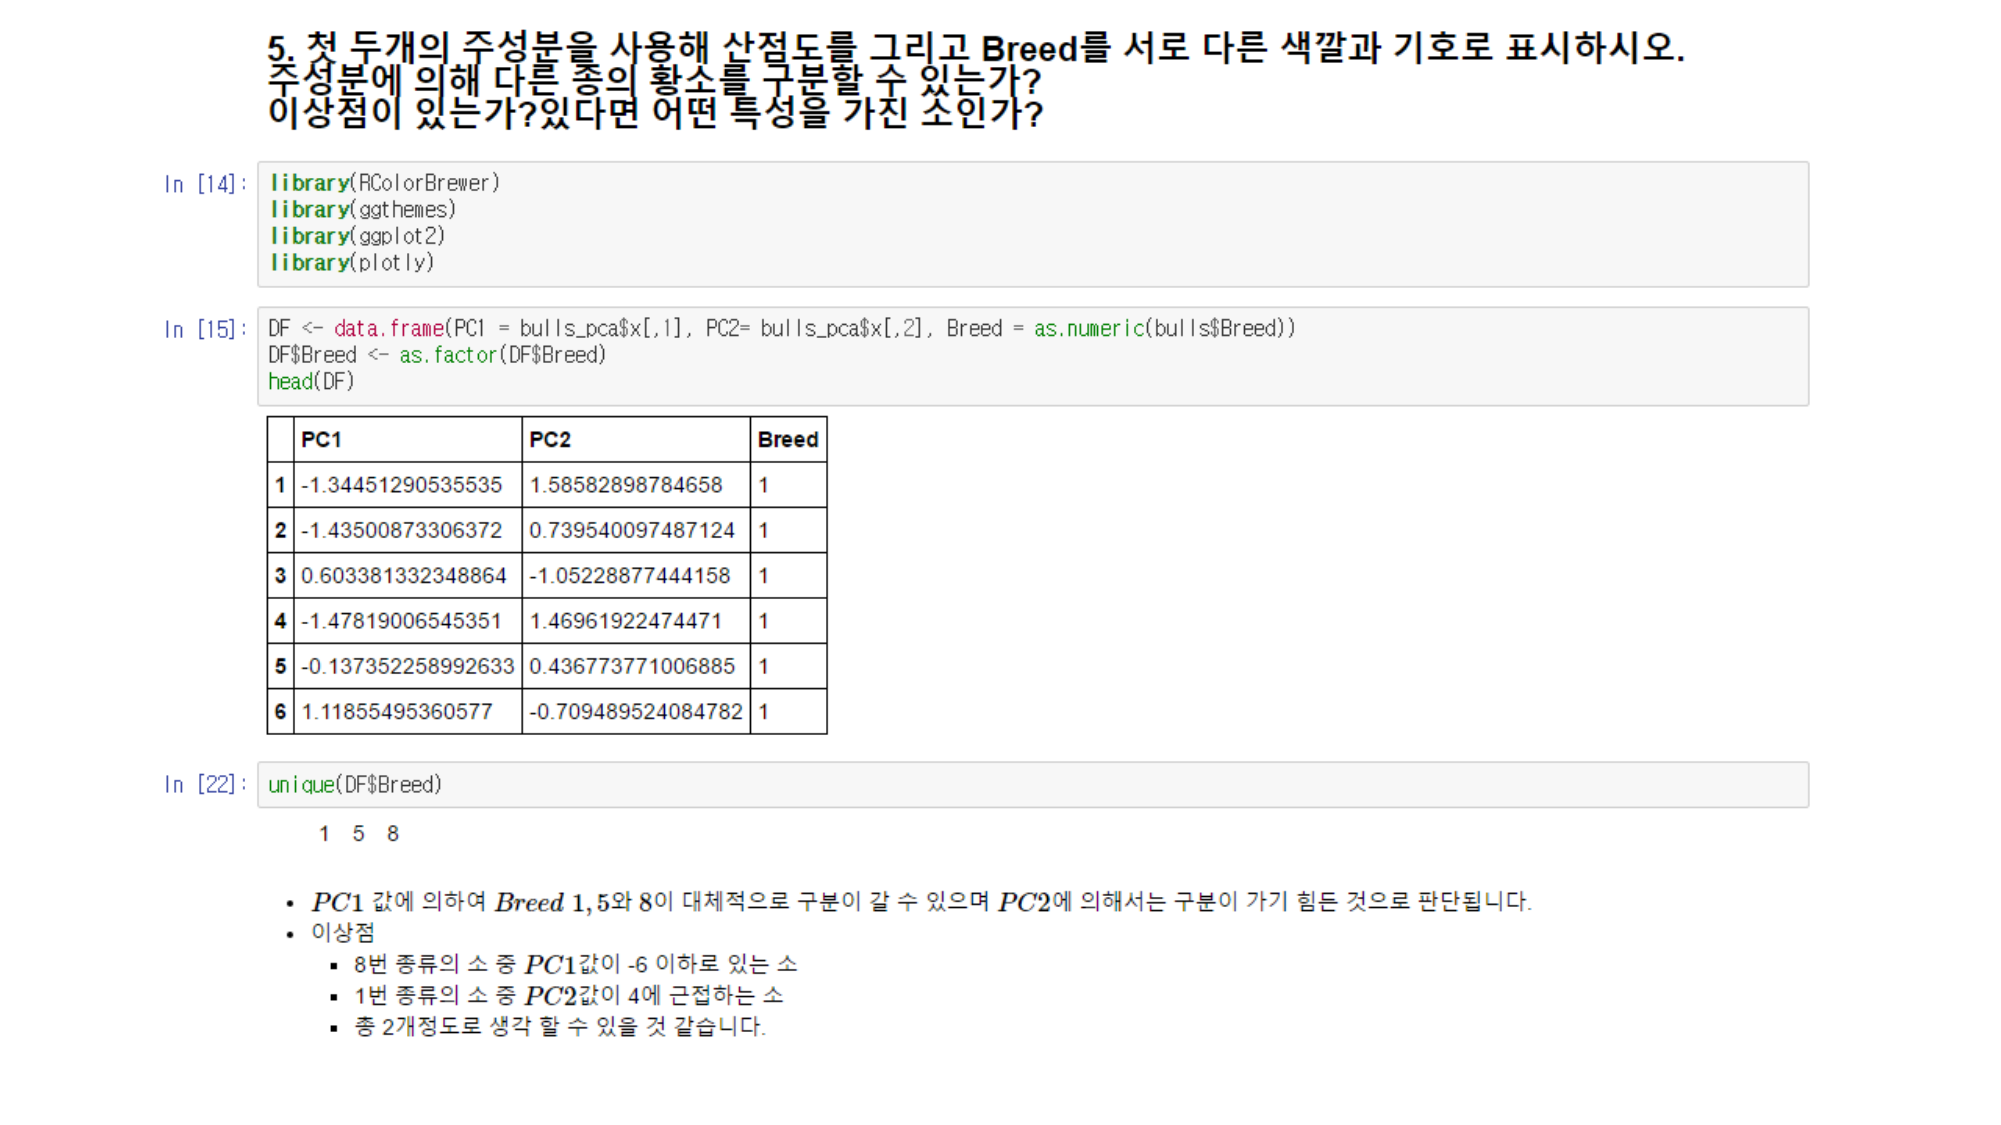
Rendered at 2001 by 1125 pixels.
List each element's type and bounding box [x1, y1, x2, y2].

picture [134, 16, 1824, 1057]
